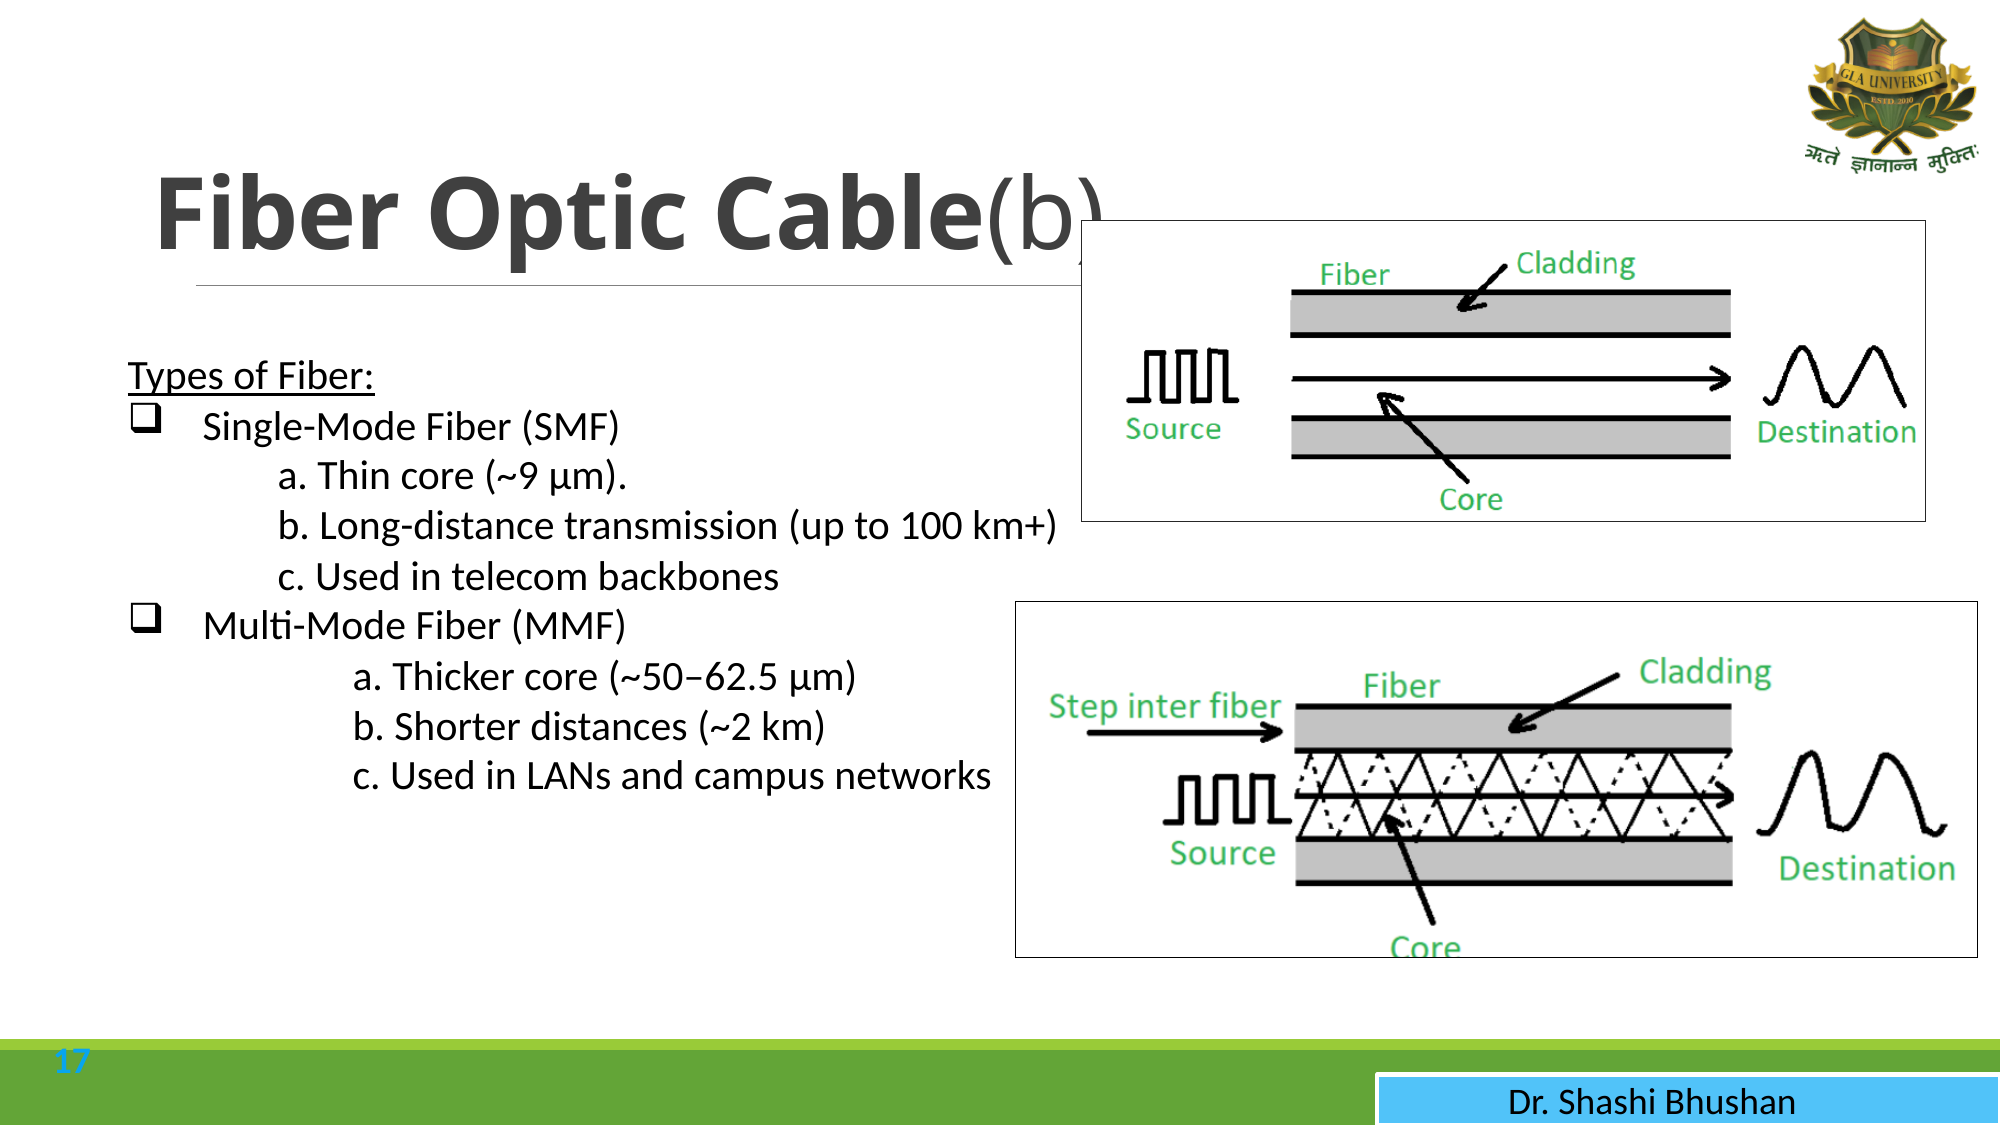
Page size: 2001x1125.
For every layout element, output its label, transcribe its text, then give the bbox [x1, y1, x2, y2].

title Fiber Optic Cable(b) [137, 59, 1754, 278]
picture [1804, 17, 1979, 175]
text_box Types of Fiber: Single-Mode Fiber (SMF) a. Thin core (~9 μm). b. Long-distance transmission (up to 100 km+) c. Used in telecom backbones Multi-Mode Fiber (MMF) a. Thicker core (~50–62.5 μm) b. Shorter distances (~2 km) c. Used in LANs and campus networks [112, 340, 1863, 856]
picture [1015, 600, 1979, 958]
text_box Dr. Shashi Bhushan [1377, 1069, 1929, 1125]
text_box 17 [30, 1019, 113, 1097]
text_box [1929, 1072, 2000, 1125]
picture [1081, 220, 1927, 522]
